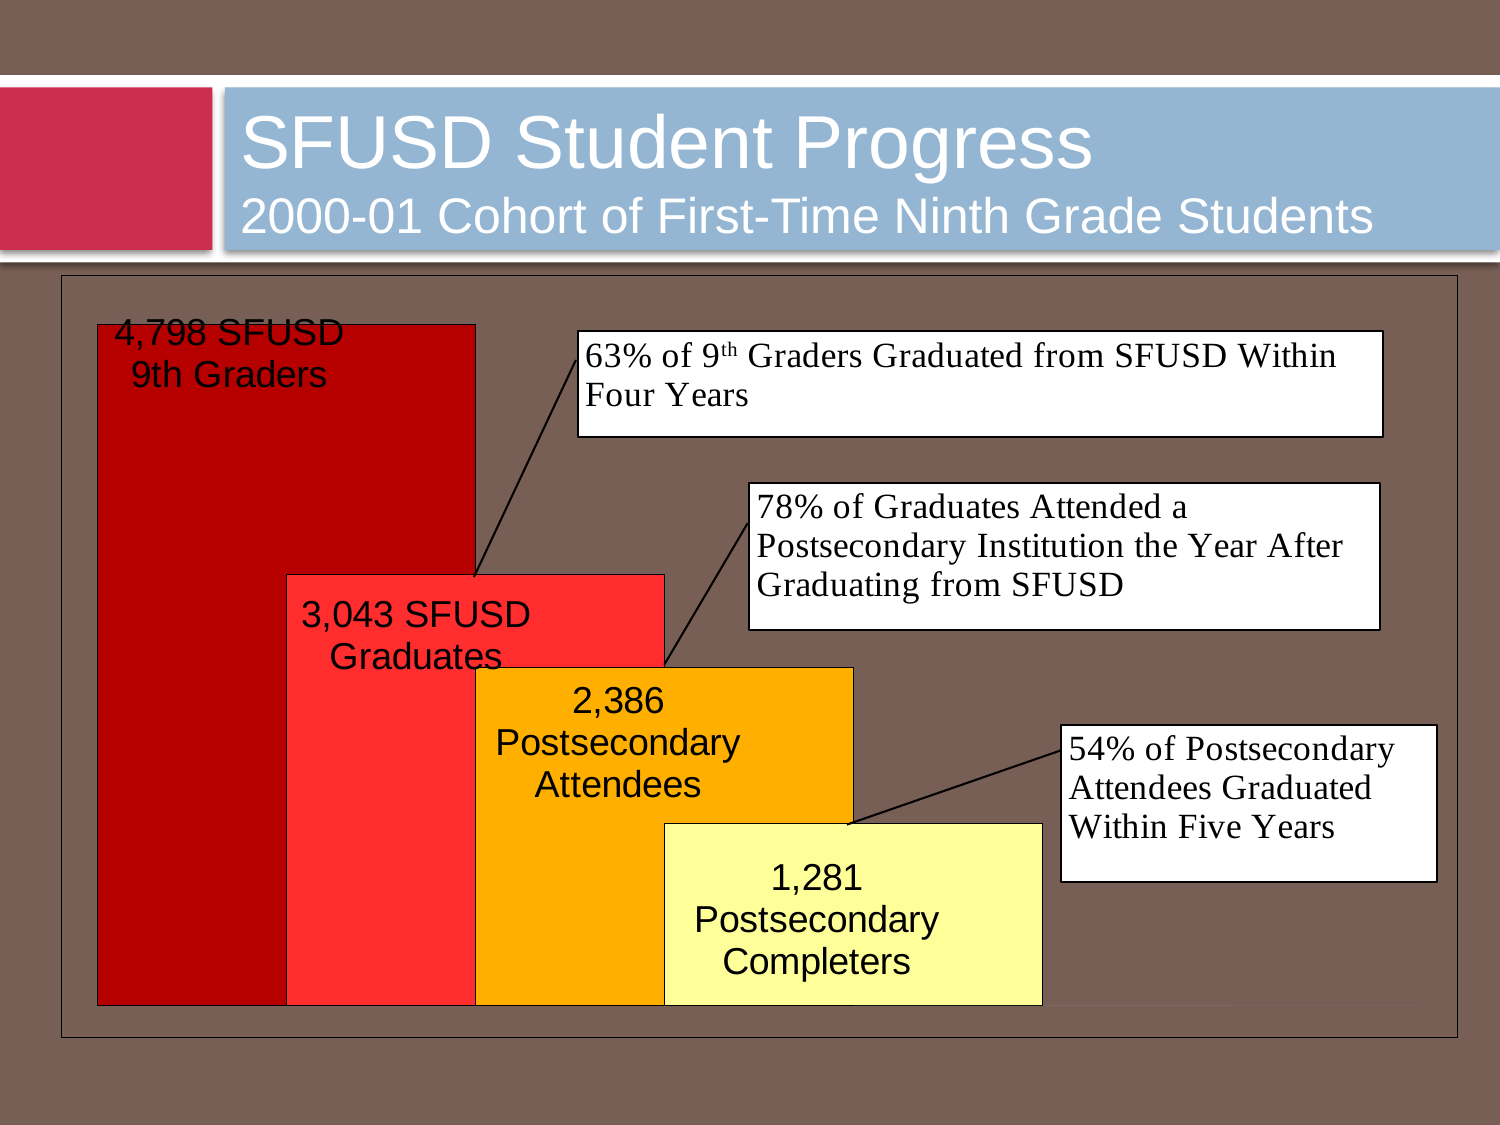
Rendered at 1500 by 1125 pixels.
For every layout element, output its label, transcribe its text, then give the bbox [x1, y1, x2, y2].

chart [61, 274, 1458, 1038]
title SFUSD Student Progress 2000-01 Cohort of First-Time Ninth Grade Students [224, 87, 1476, 251]
